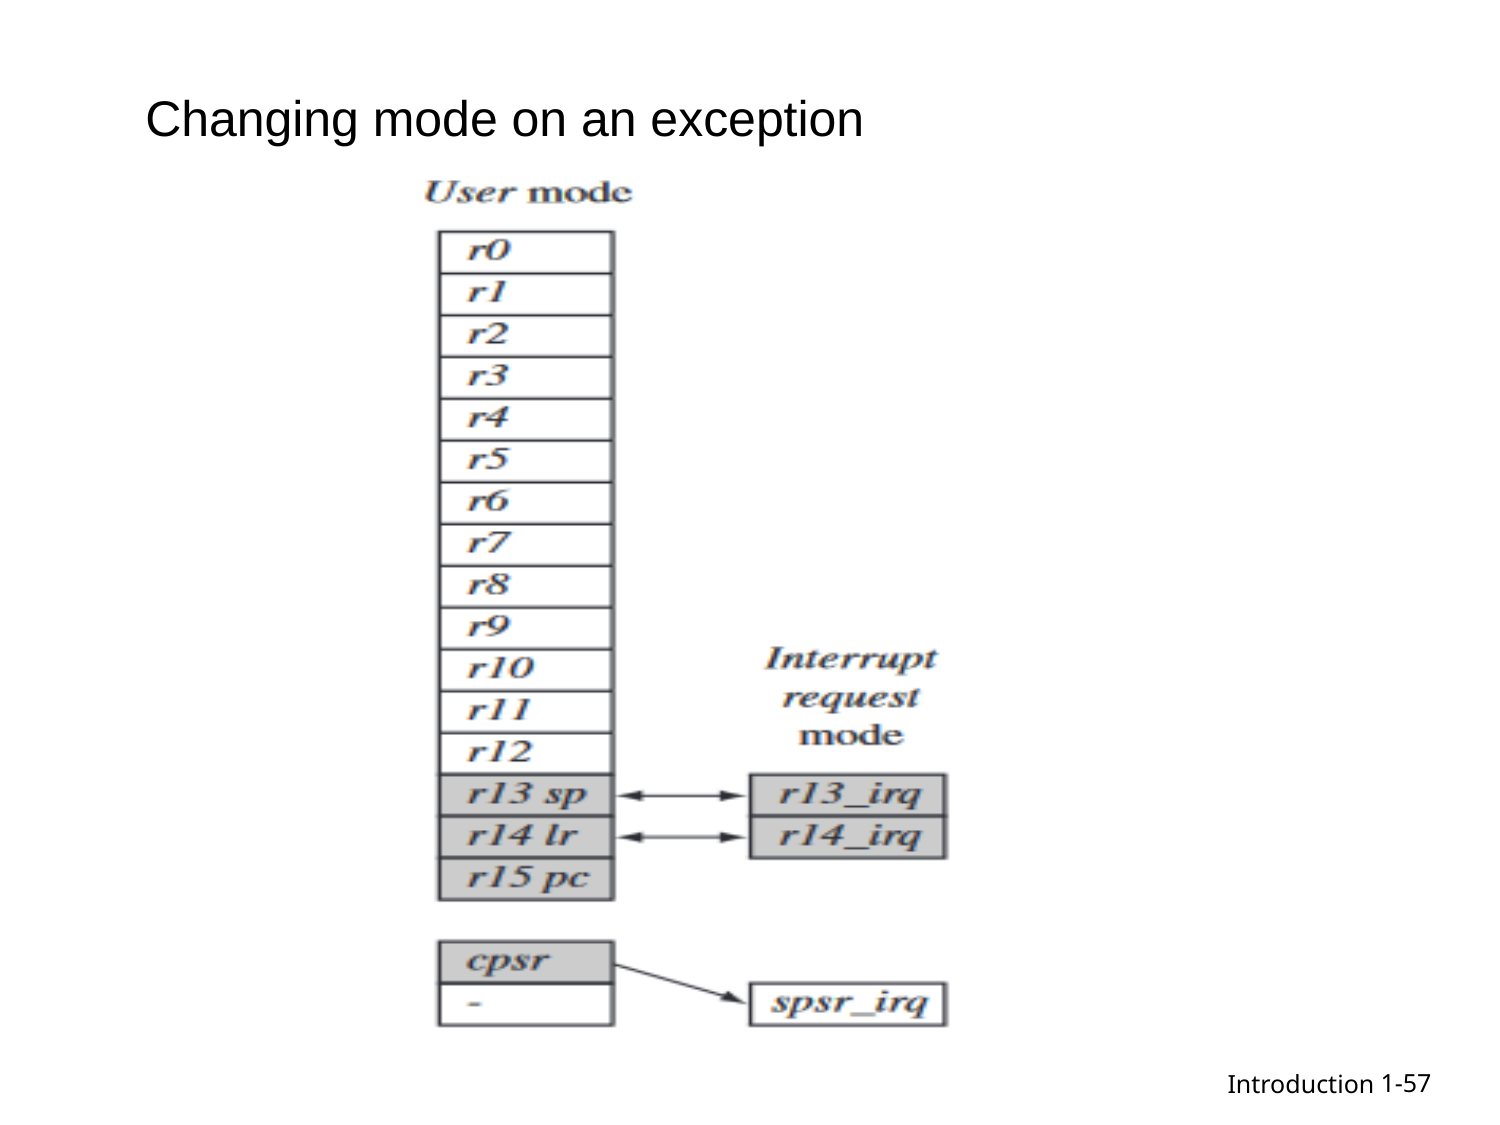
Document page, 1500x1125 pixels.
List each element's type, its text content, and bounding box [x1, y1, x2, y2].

text_box Changing mode on an exception [130, 79, 1390, 214]
picture [359, 156, 1181, 1061]
footer Introduction [914, 1060, 1391, 1109]
slide_number 1-57 [1365, 1059, 1477, 1106]
